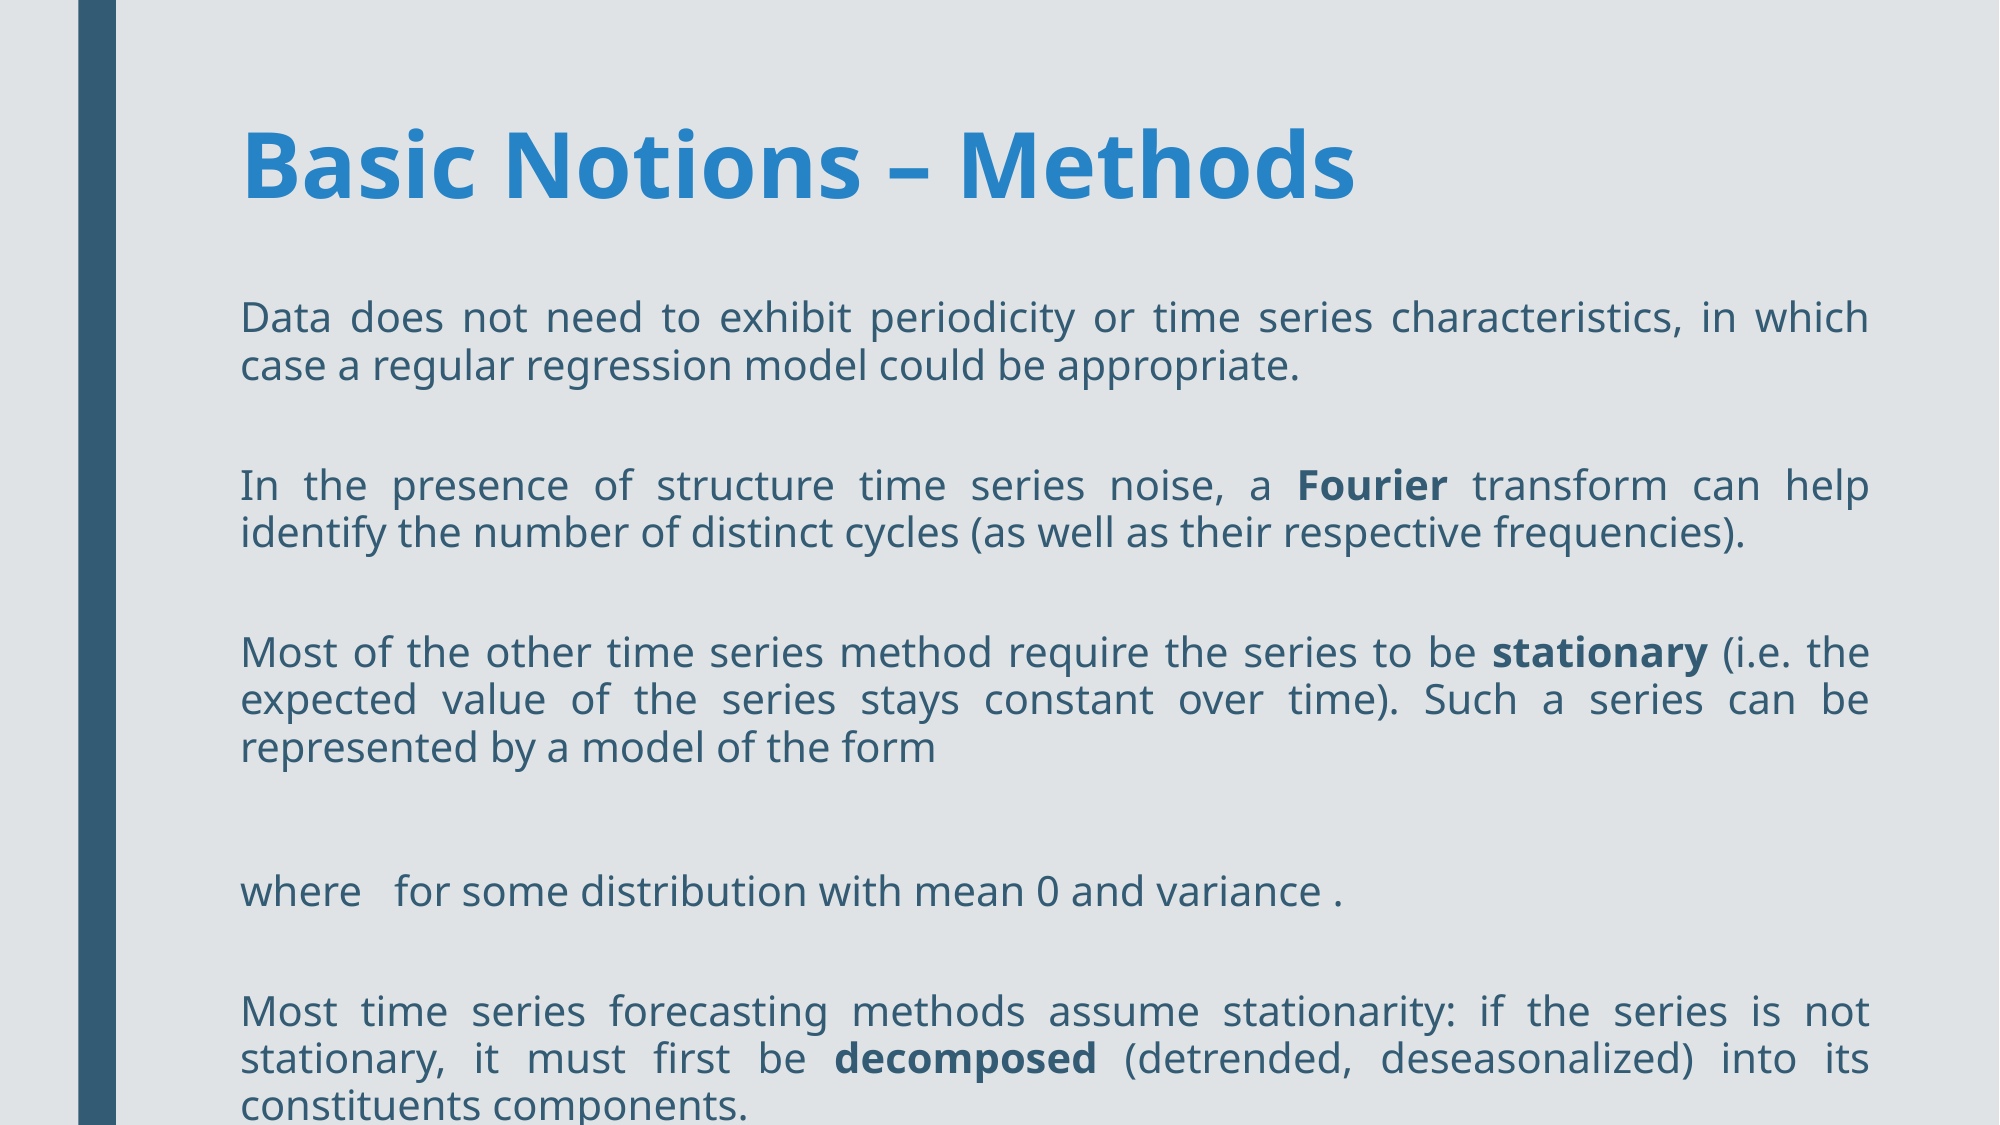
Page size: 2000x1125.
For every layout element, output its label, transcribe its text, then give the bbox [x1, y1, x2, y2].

title Basic Notions – Methods [224, 112, 1800, 357]
